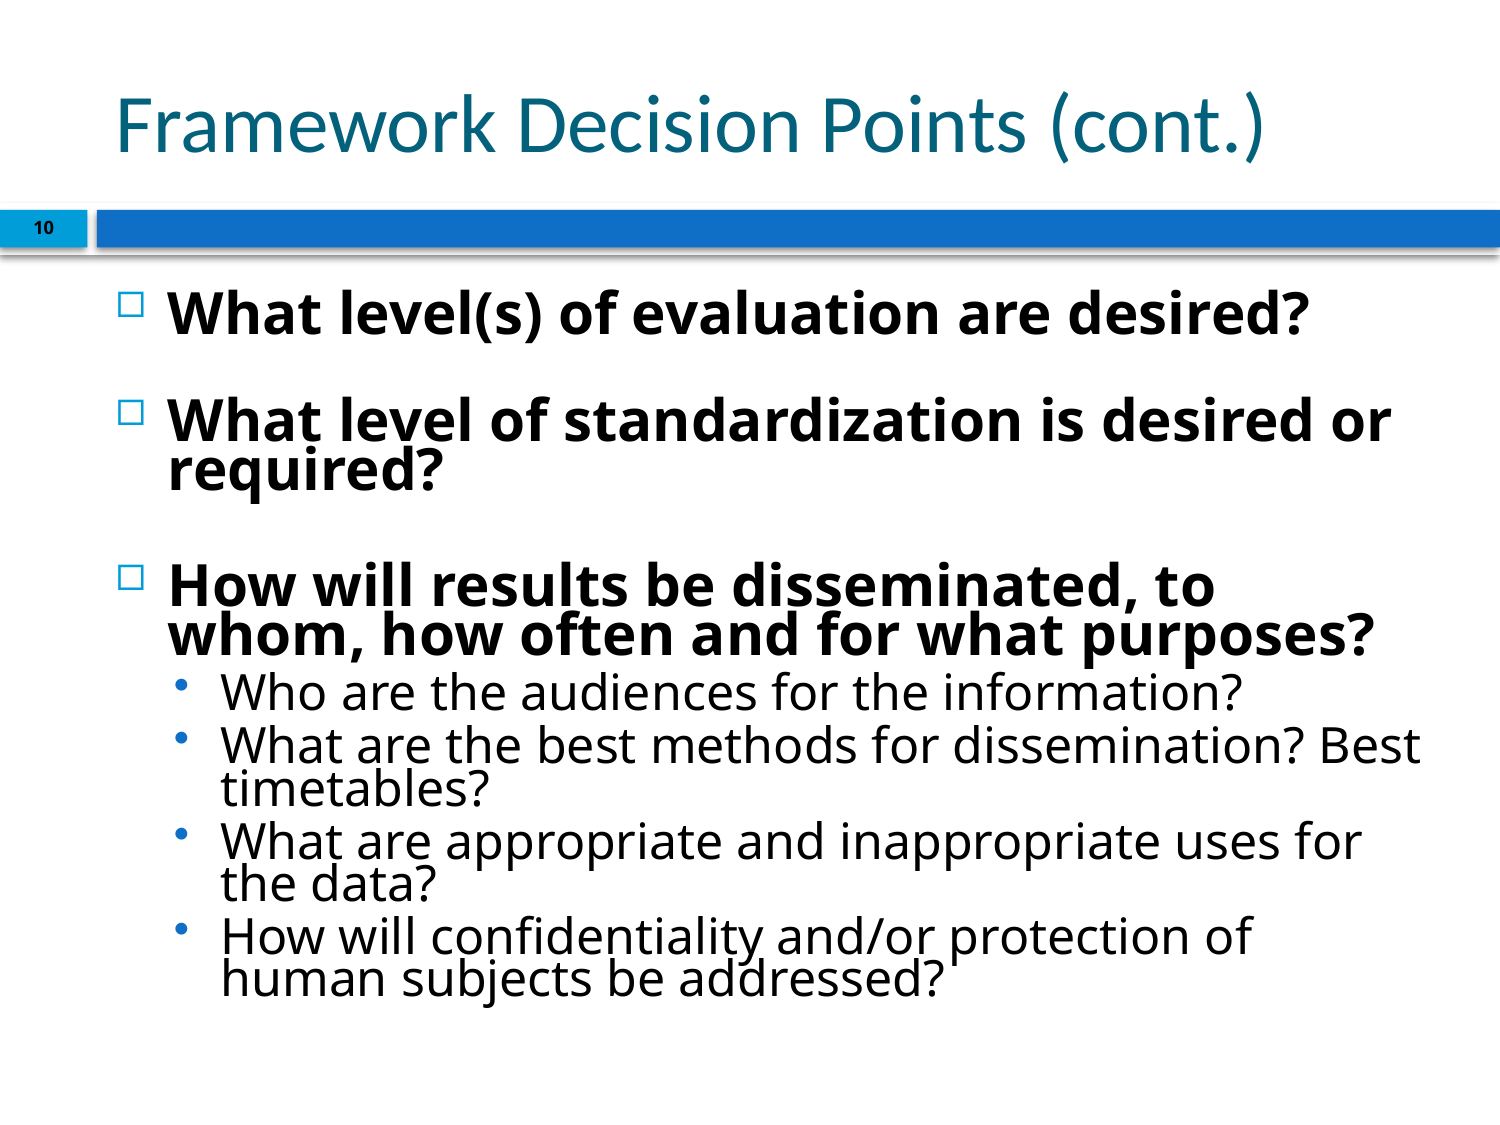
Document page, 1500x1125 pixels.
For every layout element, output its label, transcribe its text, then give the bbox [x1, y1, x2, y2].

title Framework Decision Points (cont.) [100, 37, 1439, 201]
list What level(s) of evaluation are desired? What level of standardization is desired or required? How will results be disseminated, to whom, how often and for what purposes? Who are the audiences for the information? What are the best methods for dissemination? Best timetables? What are appropriate and inappropriate uses for the data? How will confidentiality and/or protection of human subjects be addressed? [100, 287, 1439, 1063]
slide_number 10 [0, 208, 88, 249]
